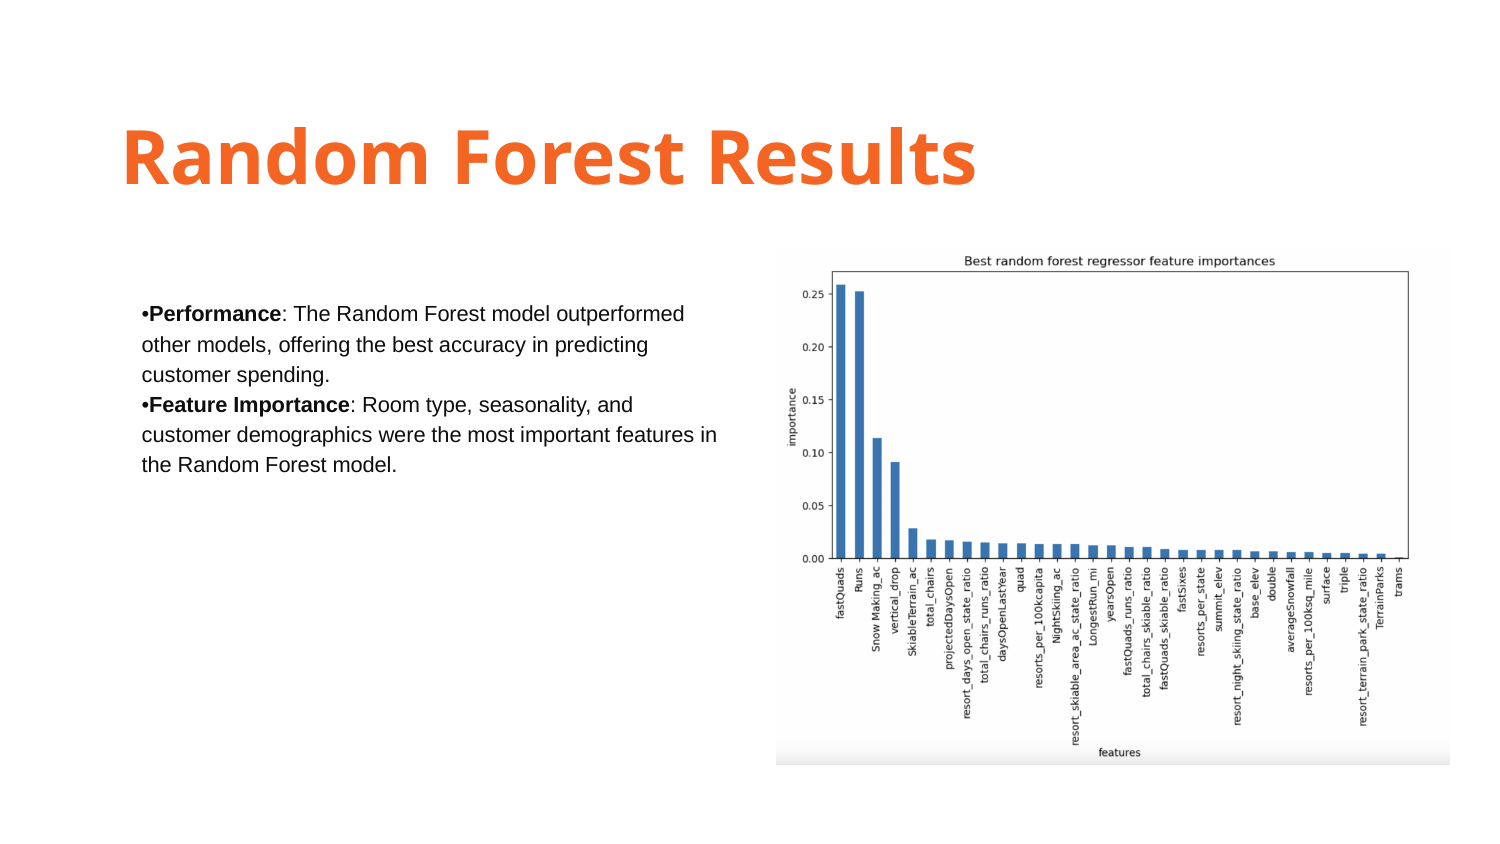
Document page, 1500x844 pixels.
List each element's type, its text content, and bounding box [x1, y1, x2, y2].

text_box Random Forest Results [105, 94, 1071, 249]
picture [776, 248, 1451, 765]
text_box •Performance: The Random Forest model outperformed other models, offering the best accuracy in predicting customer spending. •Feature Importance: Room type, seasonality, and customer demographics were the most important features in the Random Forest model. [105, 281, 741, 731]
